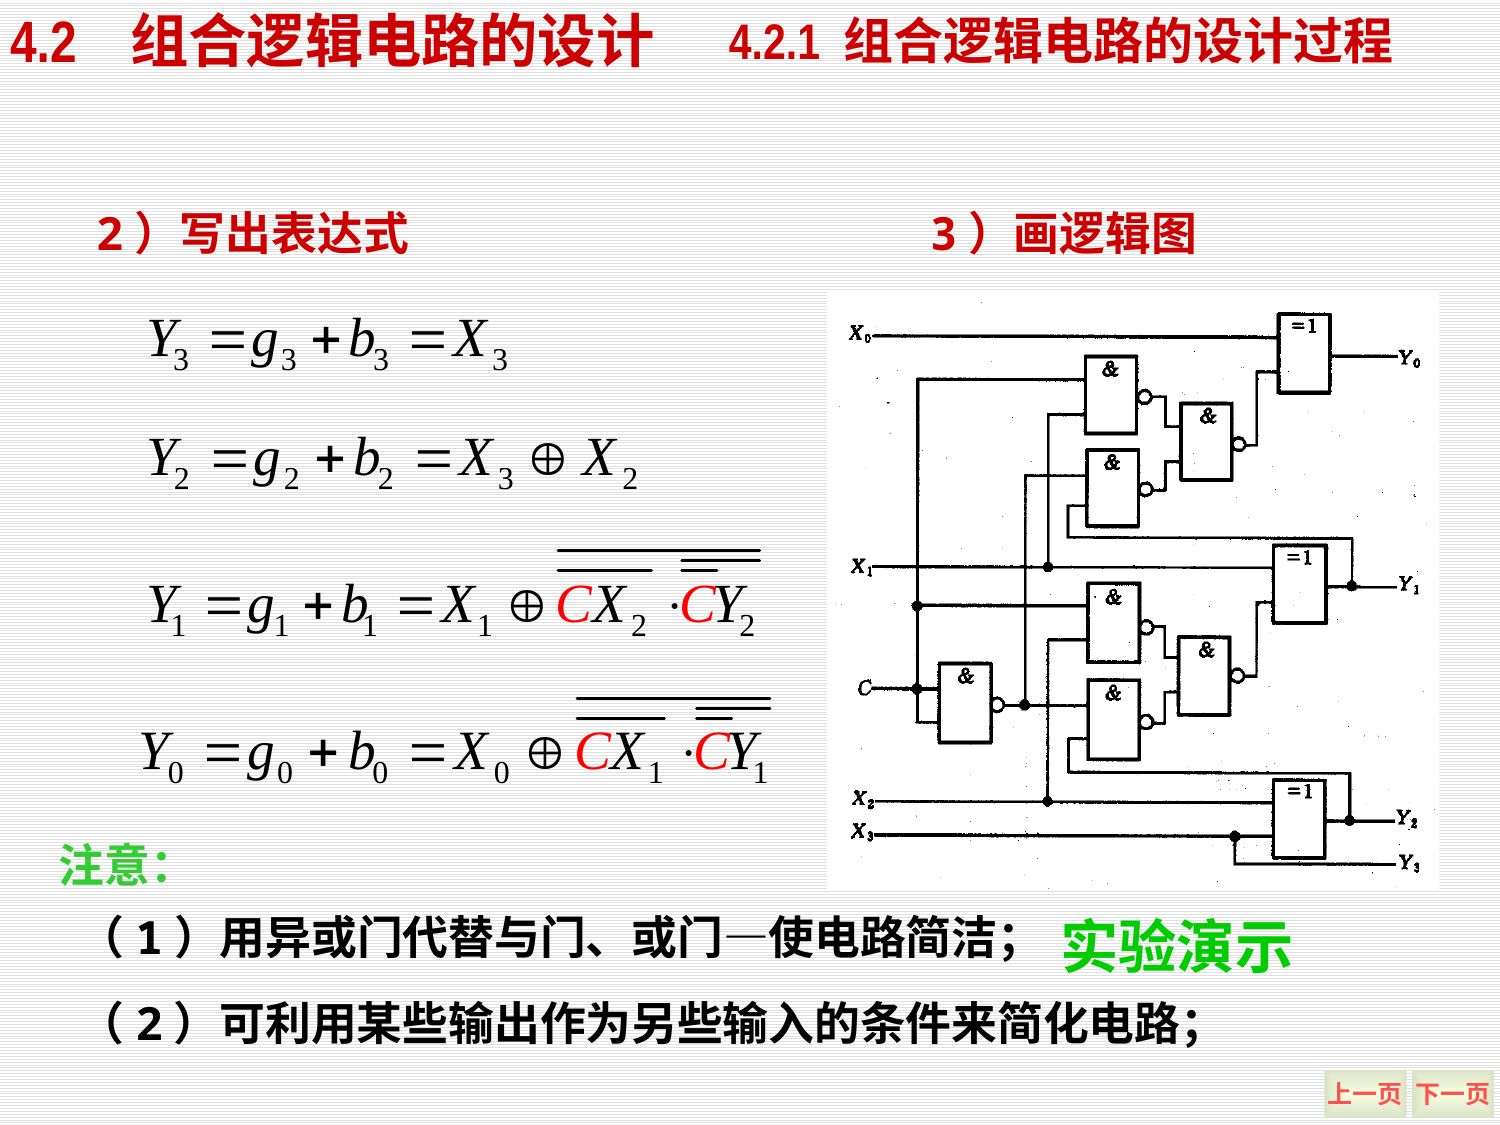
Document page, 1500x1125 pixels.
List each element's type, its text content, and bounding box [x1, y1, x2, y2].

text_box 注意： [44, 829, 320, 900]
text_box 2）写出表达式 [81, 197, 441, 267]
text_box （2）可利用某些输出作为另些输入的条件来简化电路； [64, 986, 1253, 1057]
text_box 实验演示 [1045, 903, 1309, 988]
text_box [141, 300, 518, 384]
text_box 4.2.1 组合逻辑电路的设计过程 [756, 8, 1434, 72]
text_box 4.2 组合逻辑电路的设计 [7, 2, 756, 77]
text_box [141, 539, 771, 650]
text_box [134, 686, 783, 797]
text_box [141, 419, 647, 503]
picture [826, 292, 1440, 890]
text_box （1）用异或门代替与门、或门—使电路简洁； [64, 901, 1044, 971]
text_box 3）画逻辑图 [915, 197, 1275, 267]
